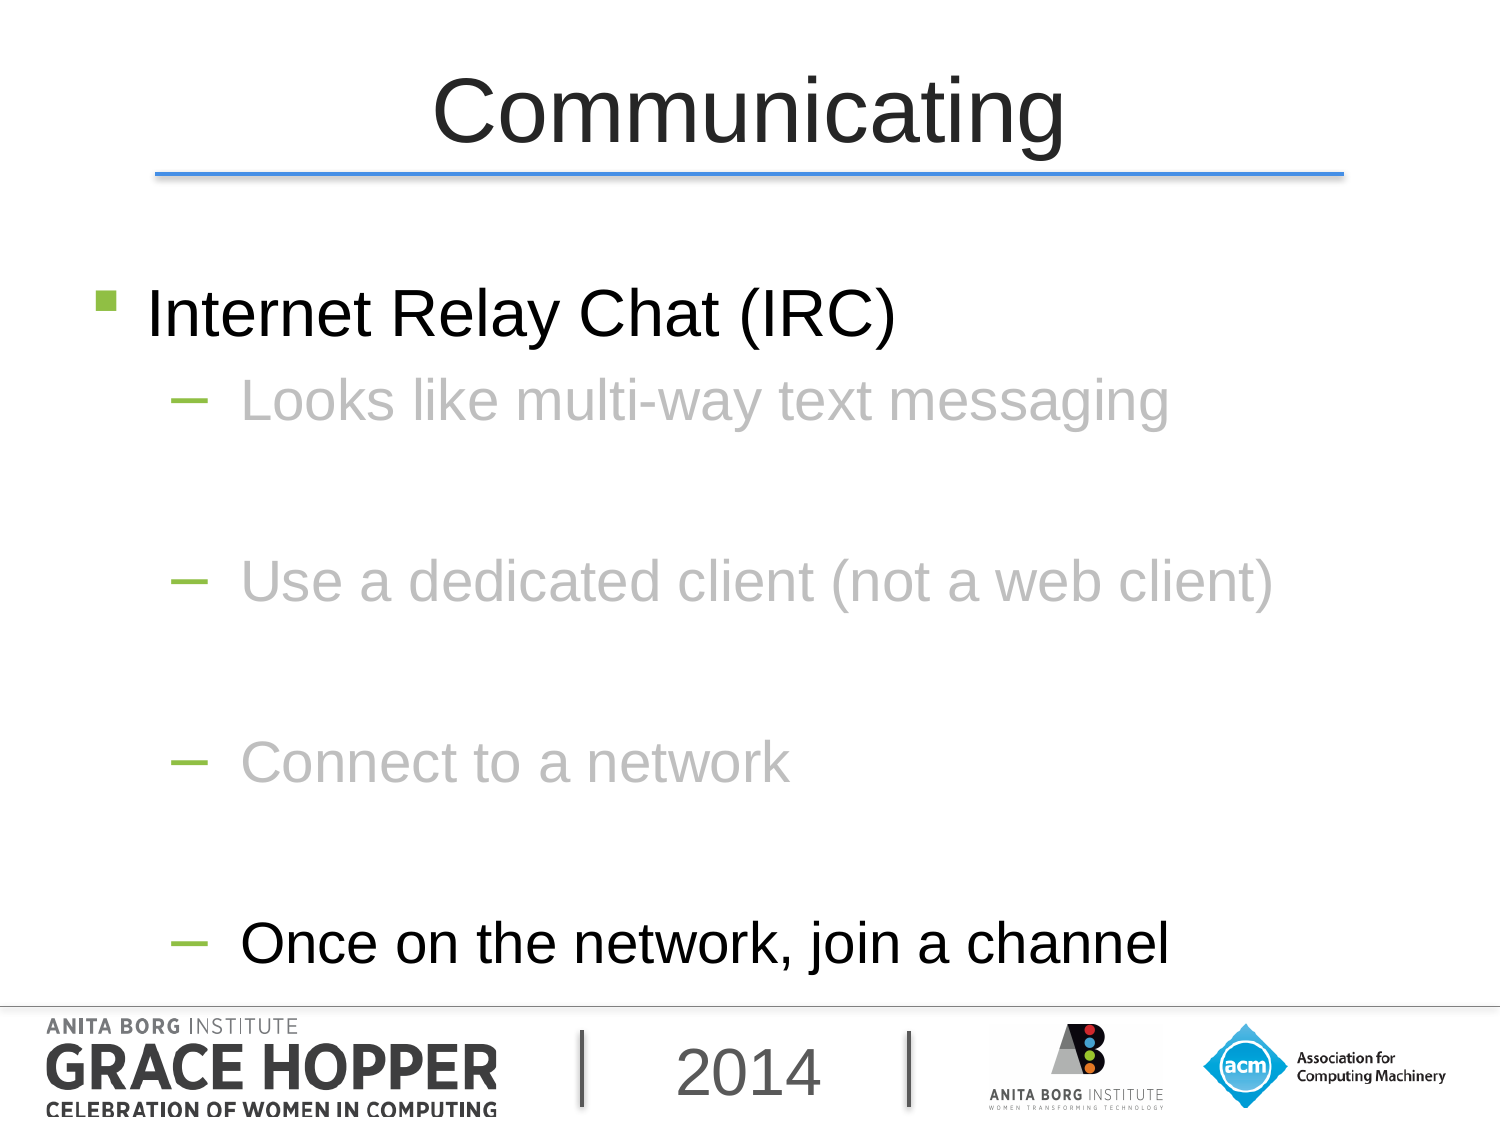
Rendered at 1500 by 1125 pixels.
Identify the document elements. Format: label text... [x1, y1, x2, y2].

list Internet Relay Chat (IRC) Looks like multi-way text messaging Use a dedicated client (not a web client) Connect to a network Once on the network, join a channel [75, 262, 1425, 1005]
title Communicating [75, 19, 1425, 191]
picture [989, 1024, 1163, 1110]
